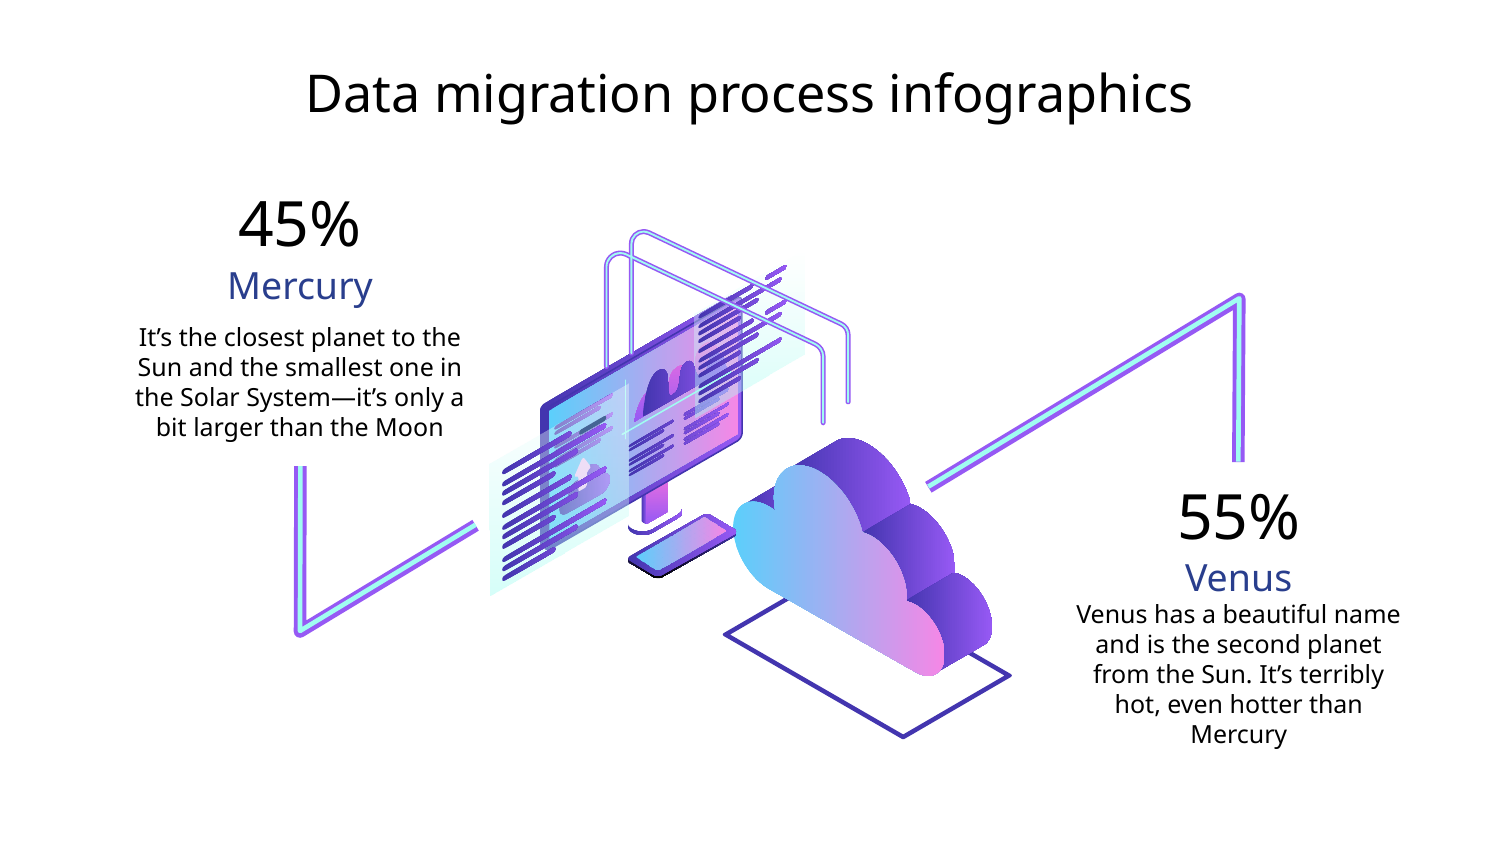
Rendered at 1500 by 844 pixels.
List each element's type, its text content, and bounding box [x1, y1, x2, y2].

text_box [112, 257, 488, 451]
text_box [1051, 549, 1426, 744]
title Data migration process infographics [84, 49, 1416, 134]
text_box 45% [113, 185, 487, 256]
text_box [928, 297, 1240, 488]
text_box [489, 230, 1011, 739]
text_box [299, 465, 476, 632]
text_box 55% [1051, 478, 1426, 549]
